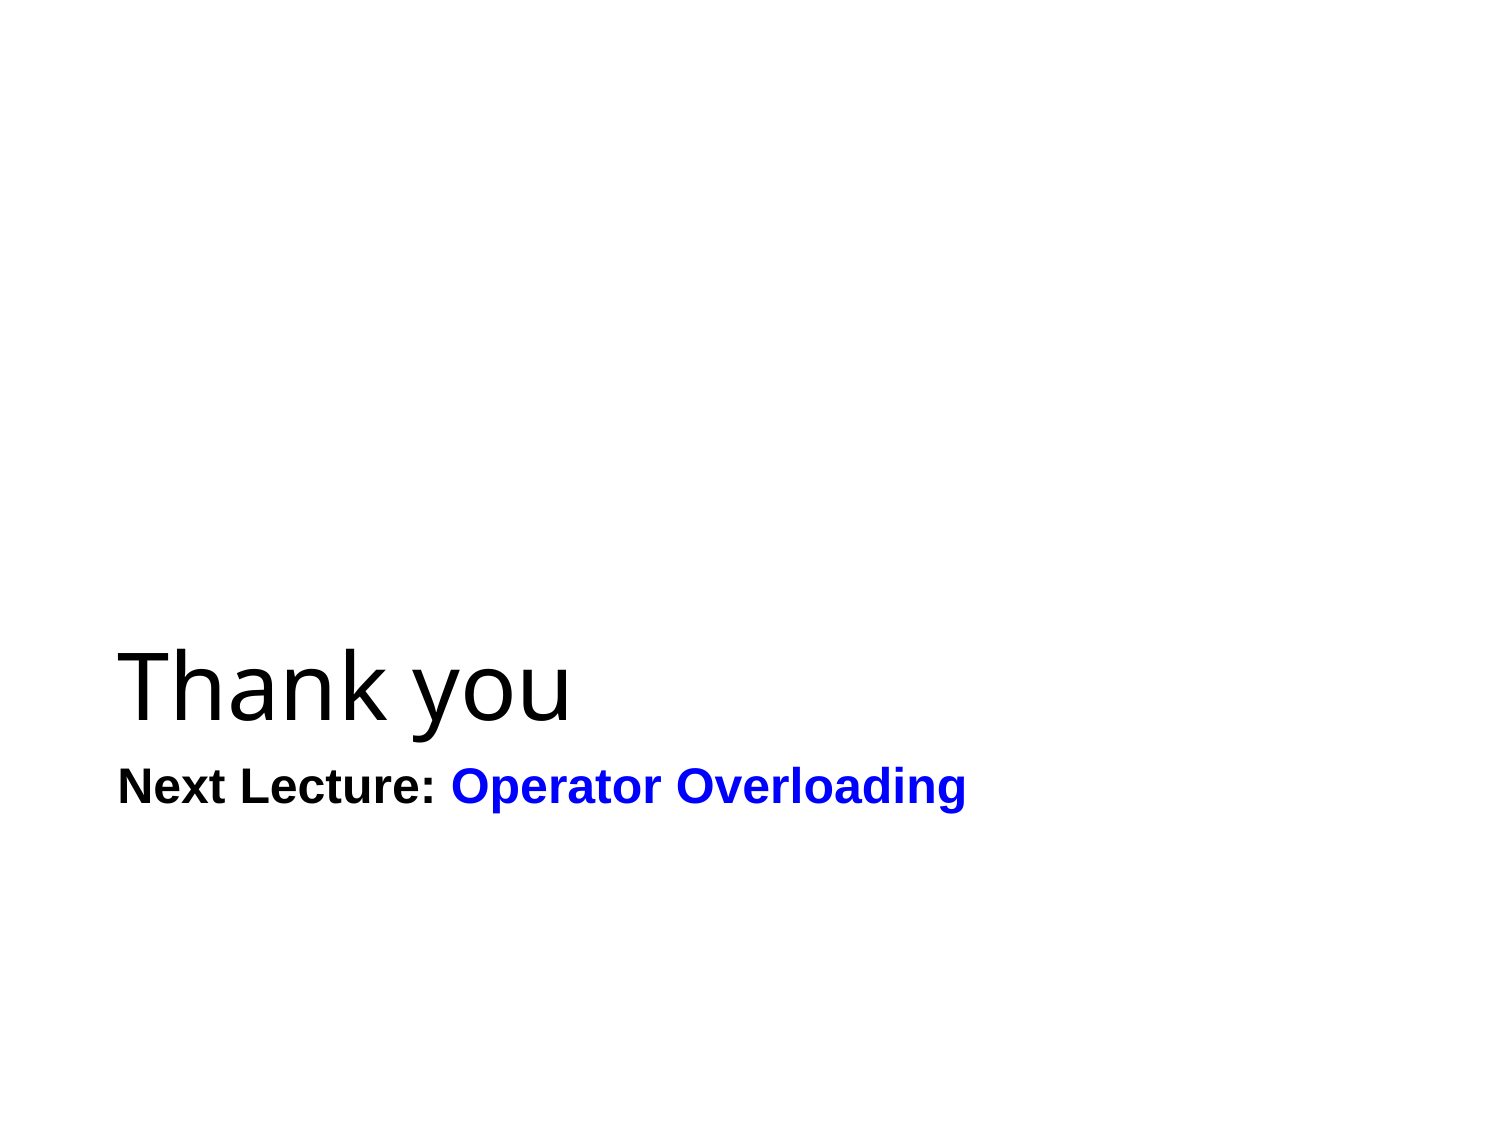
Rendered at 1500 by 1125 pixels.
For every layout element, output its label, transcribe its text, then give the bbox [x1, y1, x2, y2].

list Next Lecture: Operator Overloading [102, 752, 1397, 999]
title Thank you [102, 280, 1397, 749]
